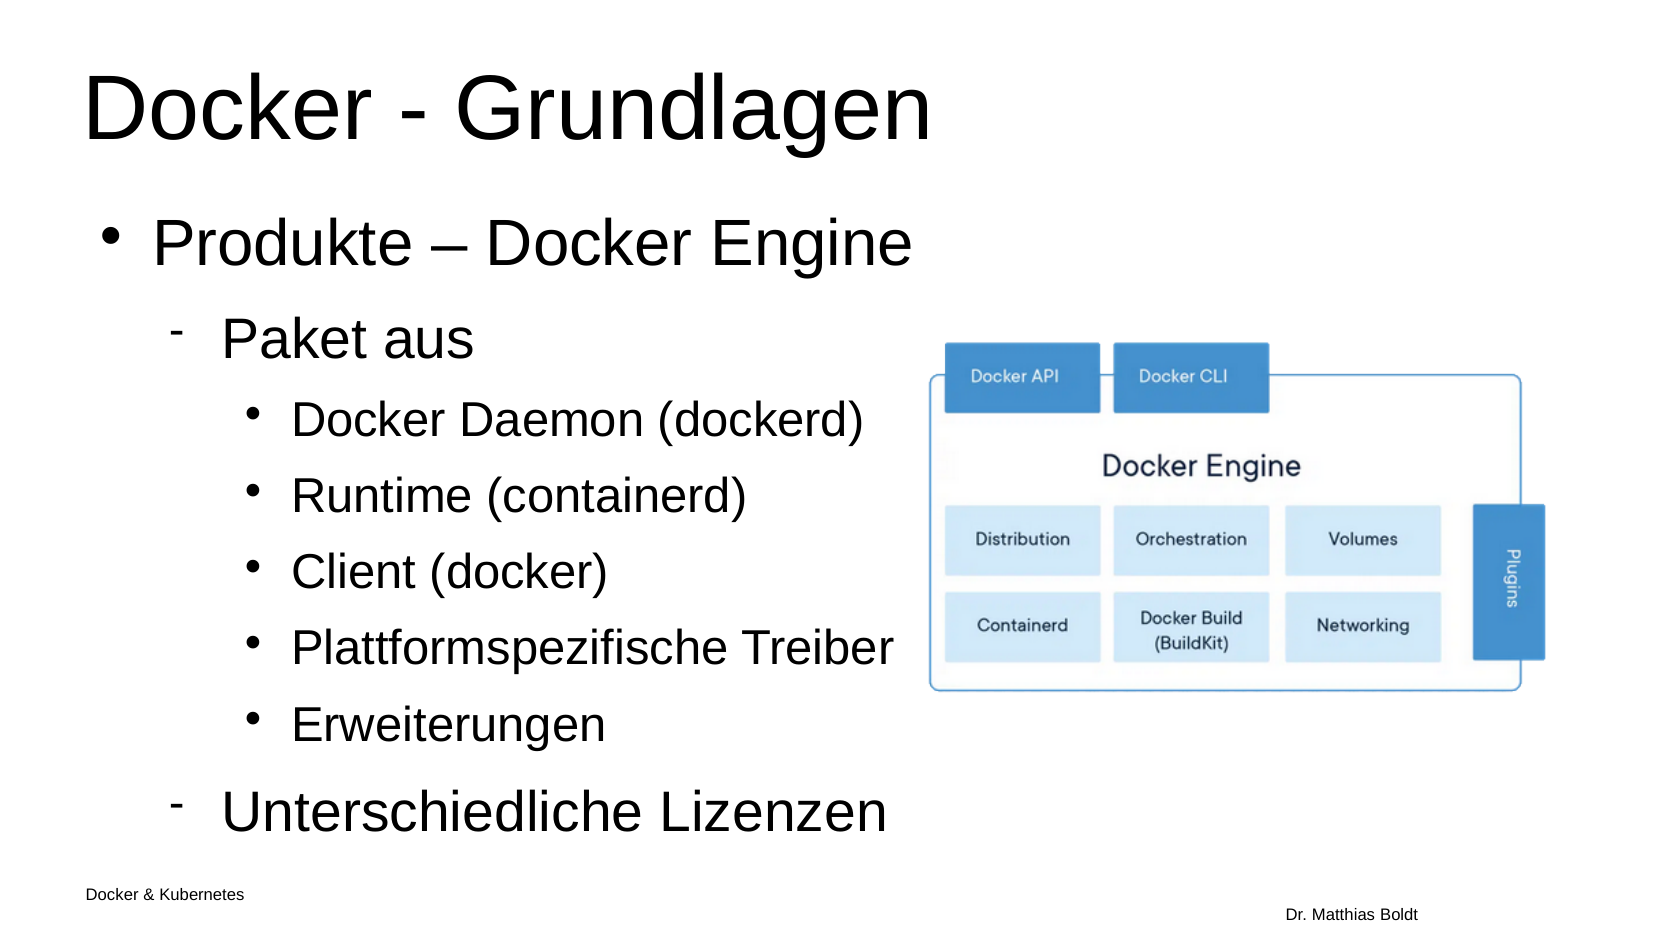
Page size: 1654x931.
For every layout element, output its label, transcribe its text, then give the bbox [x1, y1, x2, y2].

picture [915, 330, 1554, 705]
text_box Docker - Grundlagen [82, 25, 1571, 181]
text_box Produkte – Docker Engine Paket aus Docker Daemon (dockerd) Runtime (containerd) Client (docker) Plattformspezifische Treiber Erweiterungen Unterschiedliche Lizenzen [82, 199, 1571, 845]
text_box Docker & Kubernetes Dr. Matthias Boldt [70, 875, 1562, 910]
